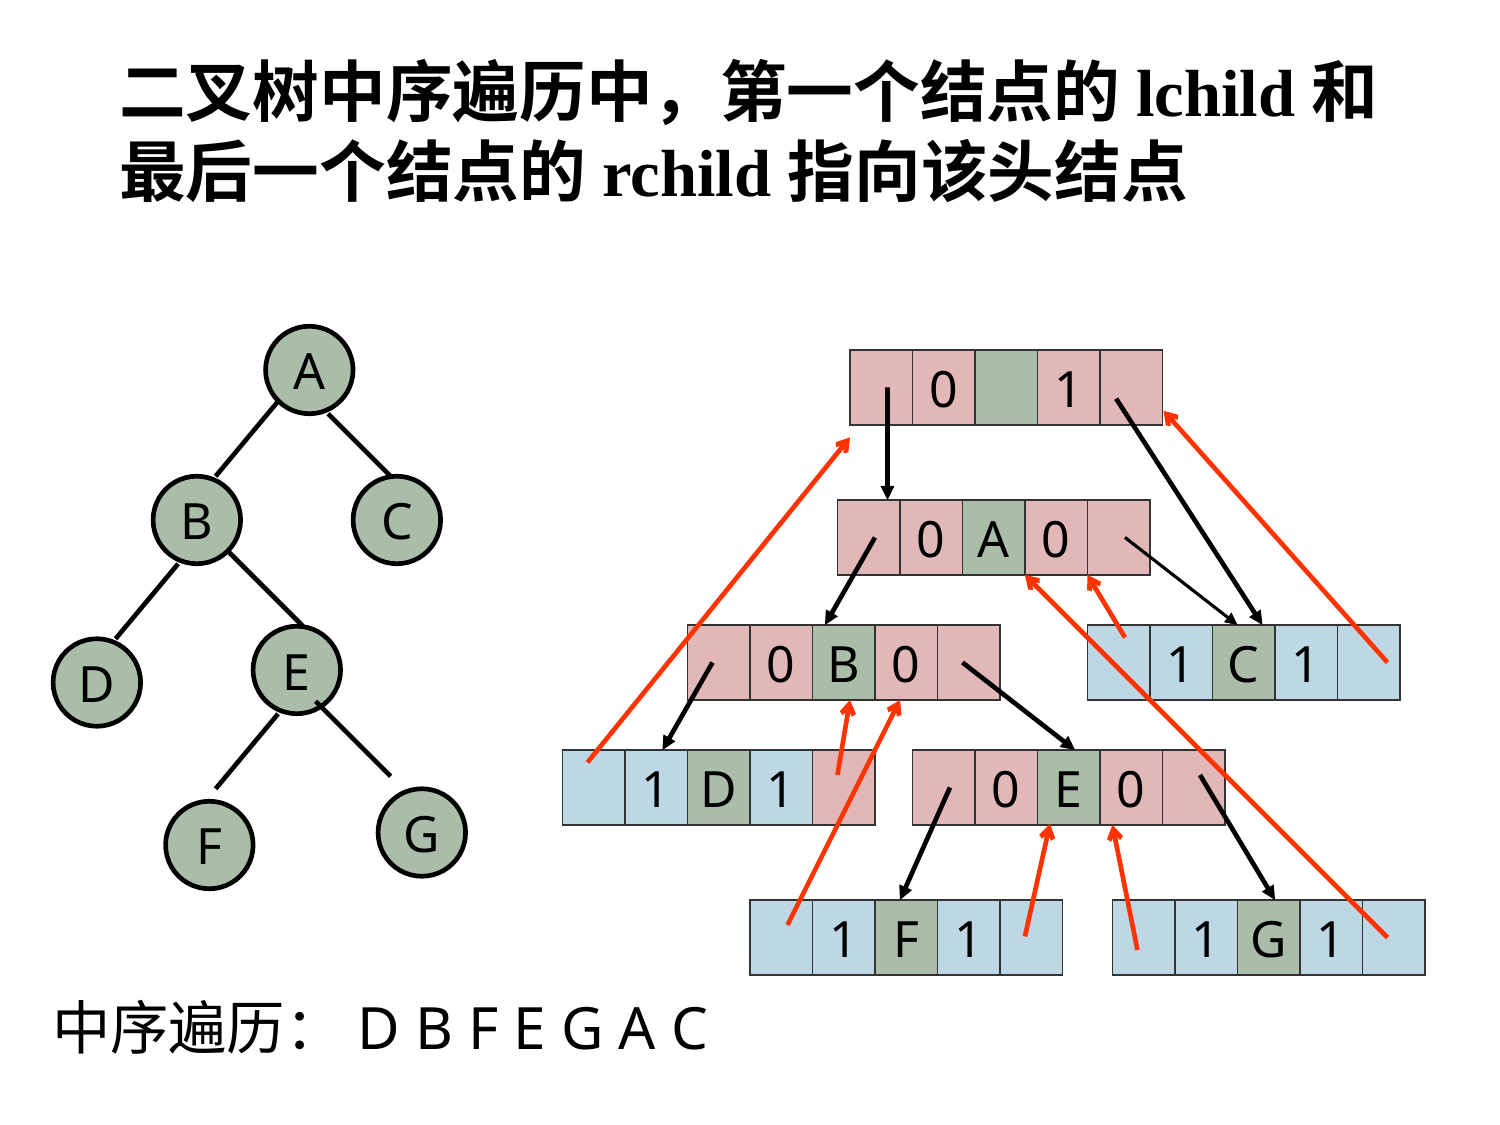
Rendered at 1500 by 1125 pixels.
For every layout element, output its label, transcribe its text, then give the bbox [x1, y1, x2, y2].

text_box 中序遍历：D B F E G A C [37, 983, 786, 1069]
text_box 二叉树中序遍历中，第一个结点的lchild和最后一个结点的rchild指向该头结点 [29, 42, 1400, 218]
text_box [52, 326, 466, 889]
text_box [562, 349, 1426, 976]
